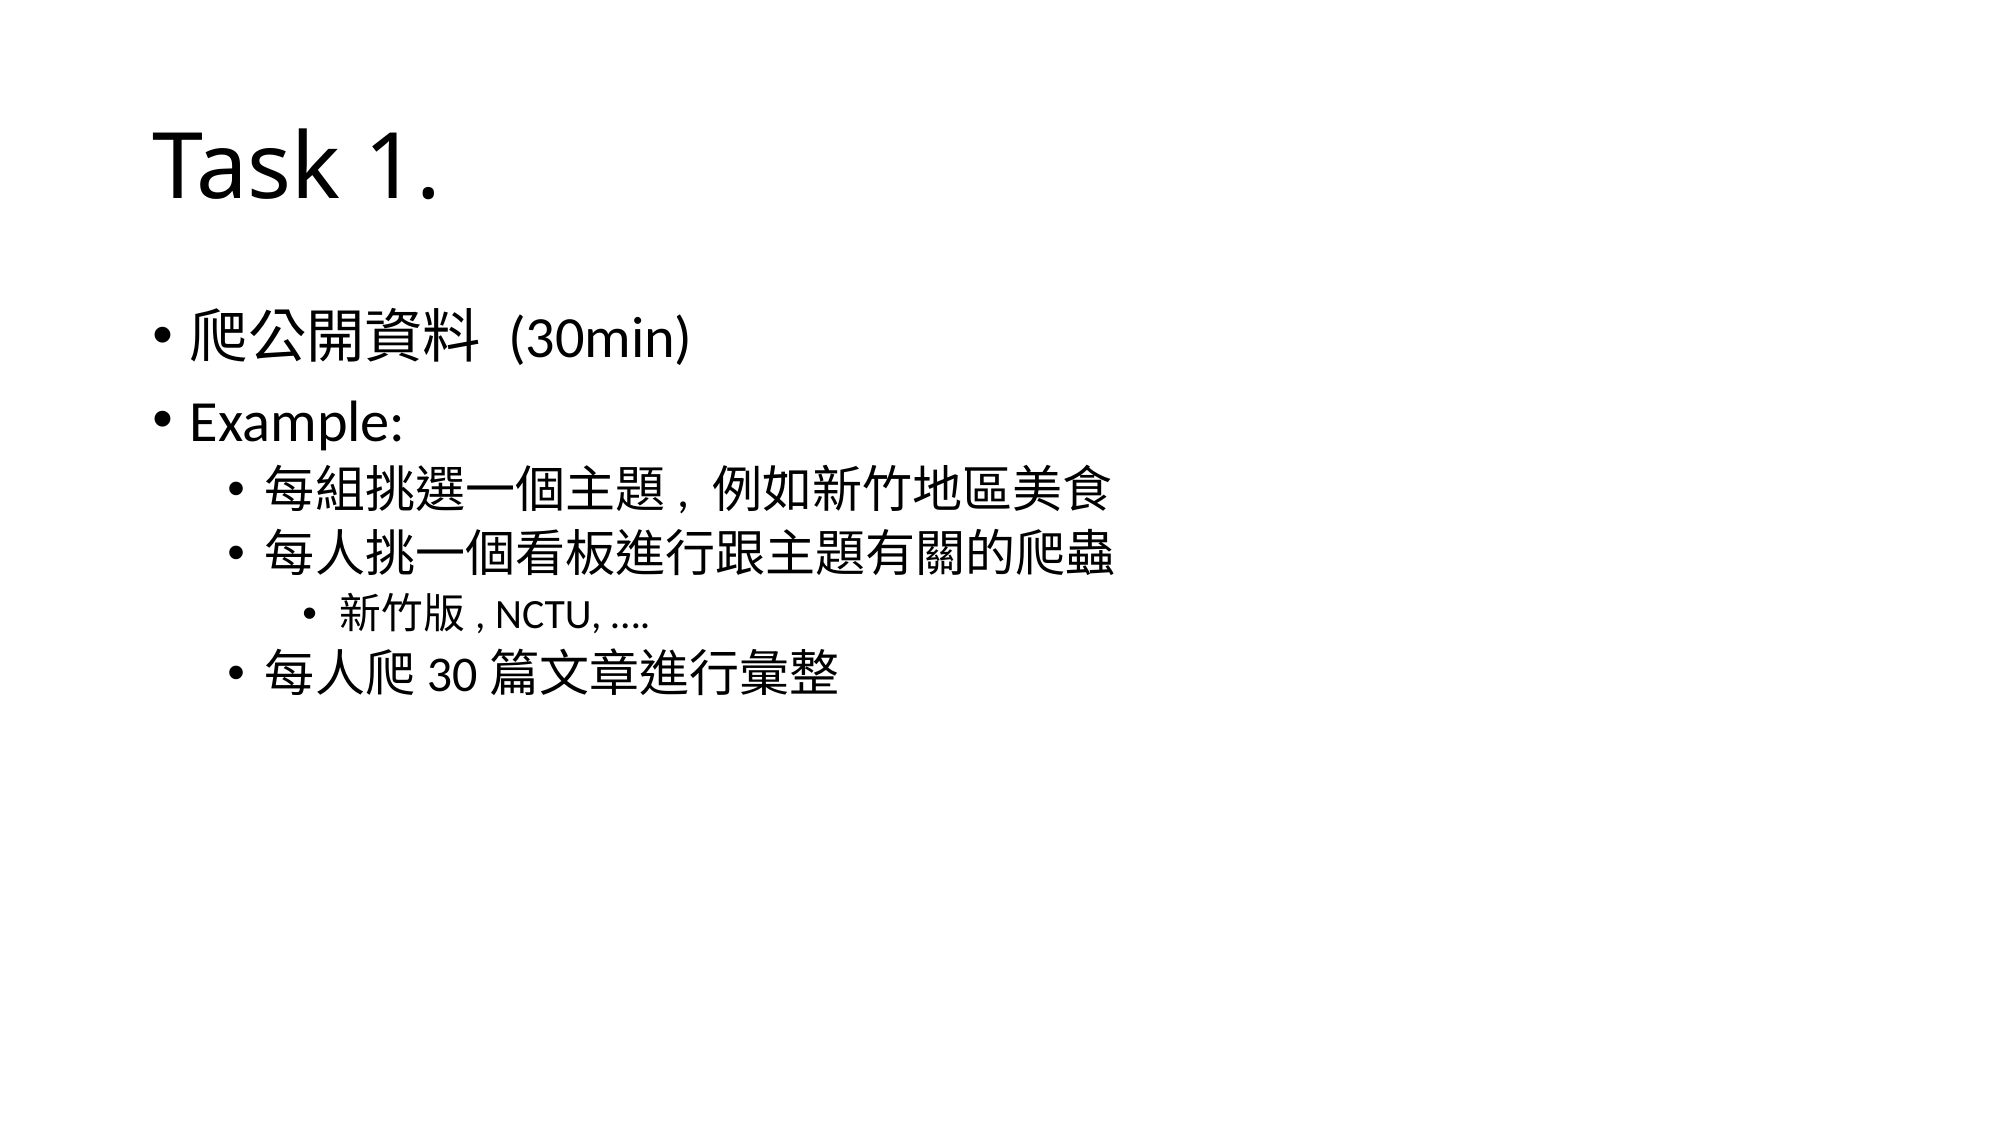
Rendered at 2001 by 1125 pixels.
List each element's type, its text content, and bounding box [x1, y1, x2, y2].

list 爬公開資料 (30min) Example: 每組挑選一個主題, 例如新竹地區美食 每人挑一個看板進行跟主題有關的爬蟲 新竹版, NCTU, …. 每人爬30篇文章進行彙整 [137, 299, 1863, 1014]
title Task 1. [137, 59, 1863, 278]
